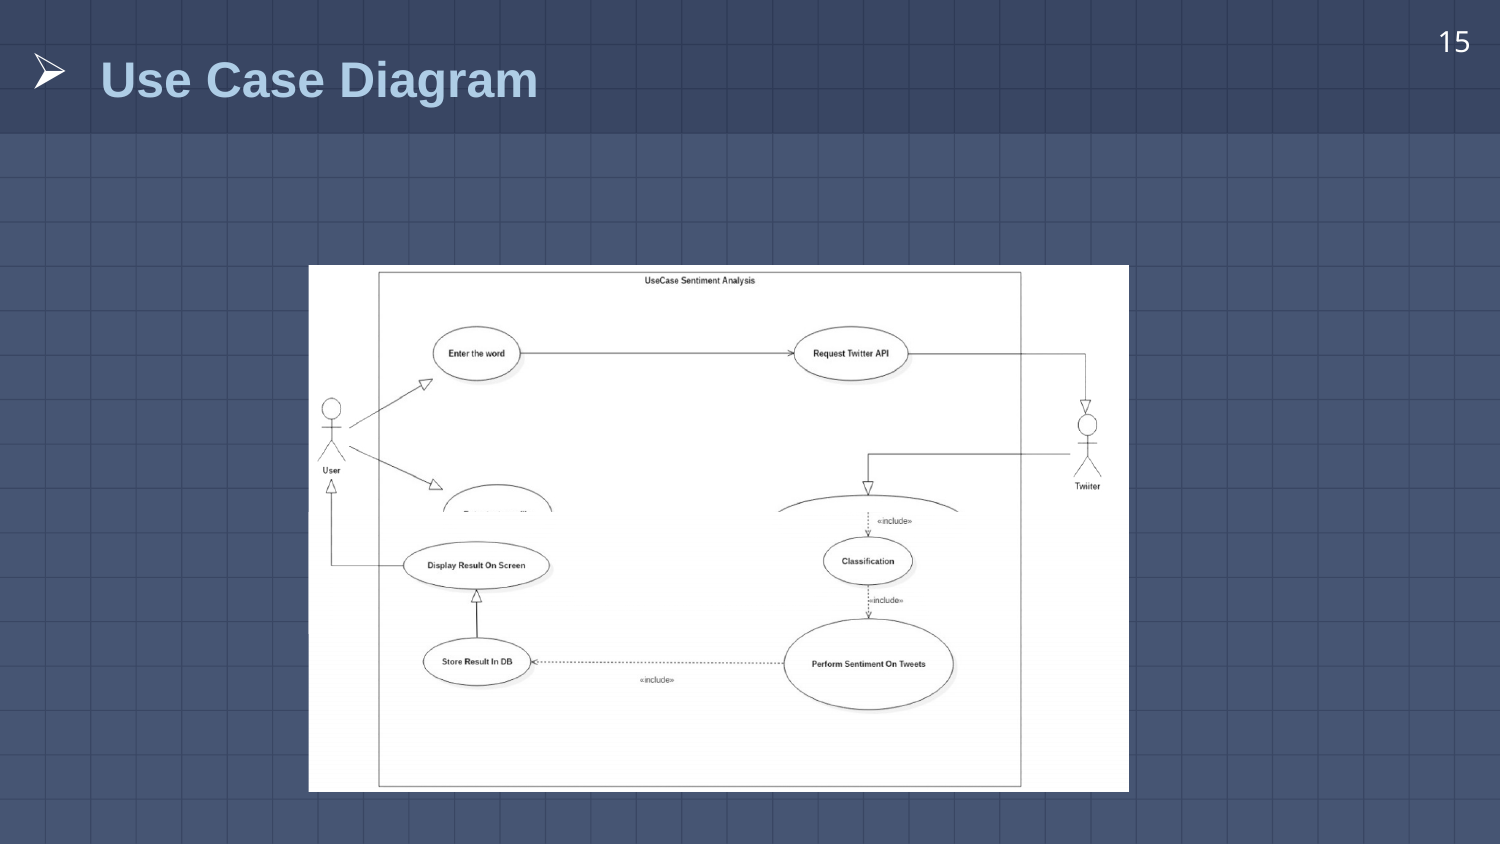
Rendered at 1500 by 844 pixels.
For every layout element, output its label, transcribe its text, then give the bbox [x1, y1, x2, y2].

title Use Case Diagram [15, 47, 688, 123]
slide_number 15 [1408, 0, 1500, 88]
picture [308, 265, 1130, 792]
